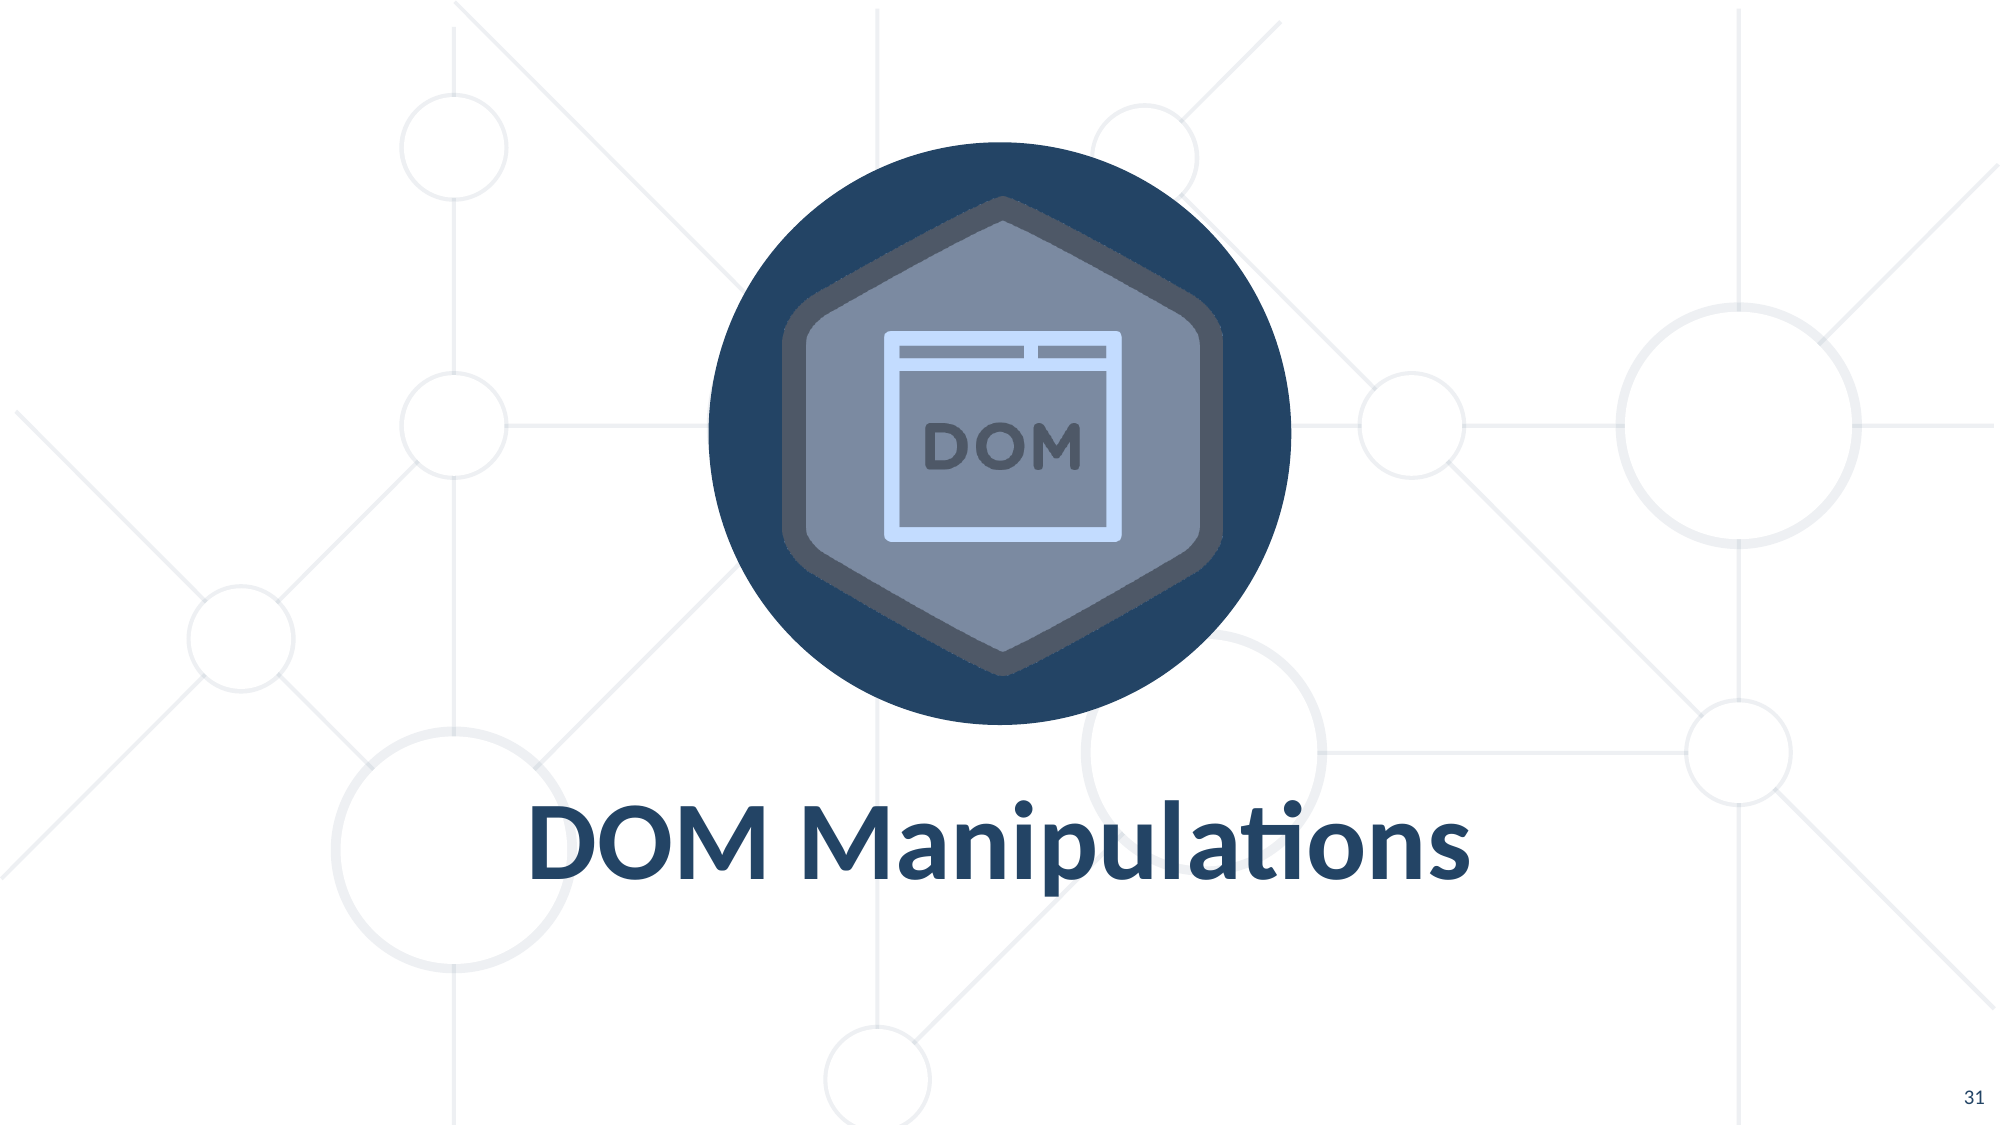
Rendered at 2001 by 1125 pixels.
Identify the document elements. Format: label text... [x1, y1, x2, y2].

title DOM Manipulations [100, 771, 1900, 898]
picture [782, 196, 1223, 677]
slide_number 31 [1939, 1067, 2000, 1117]
